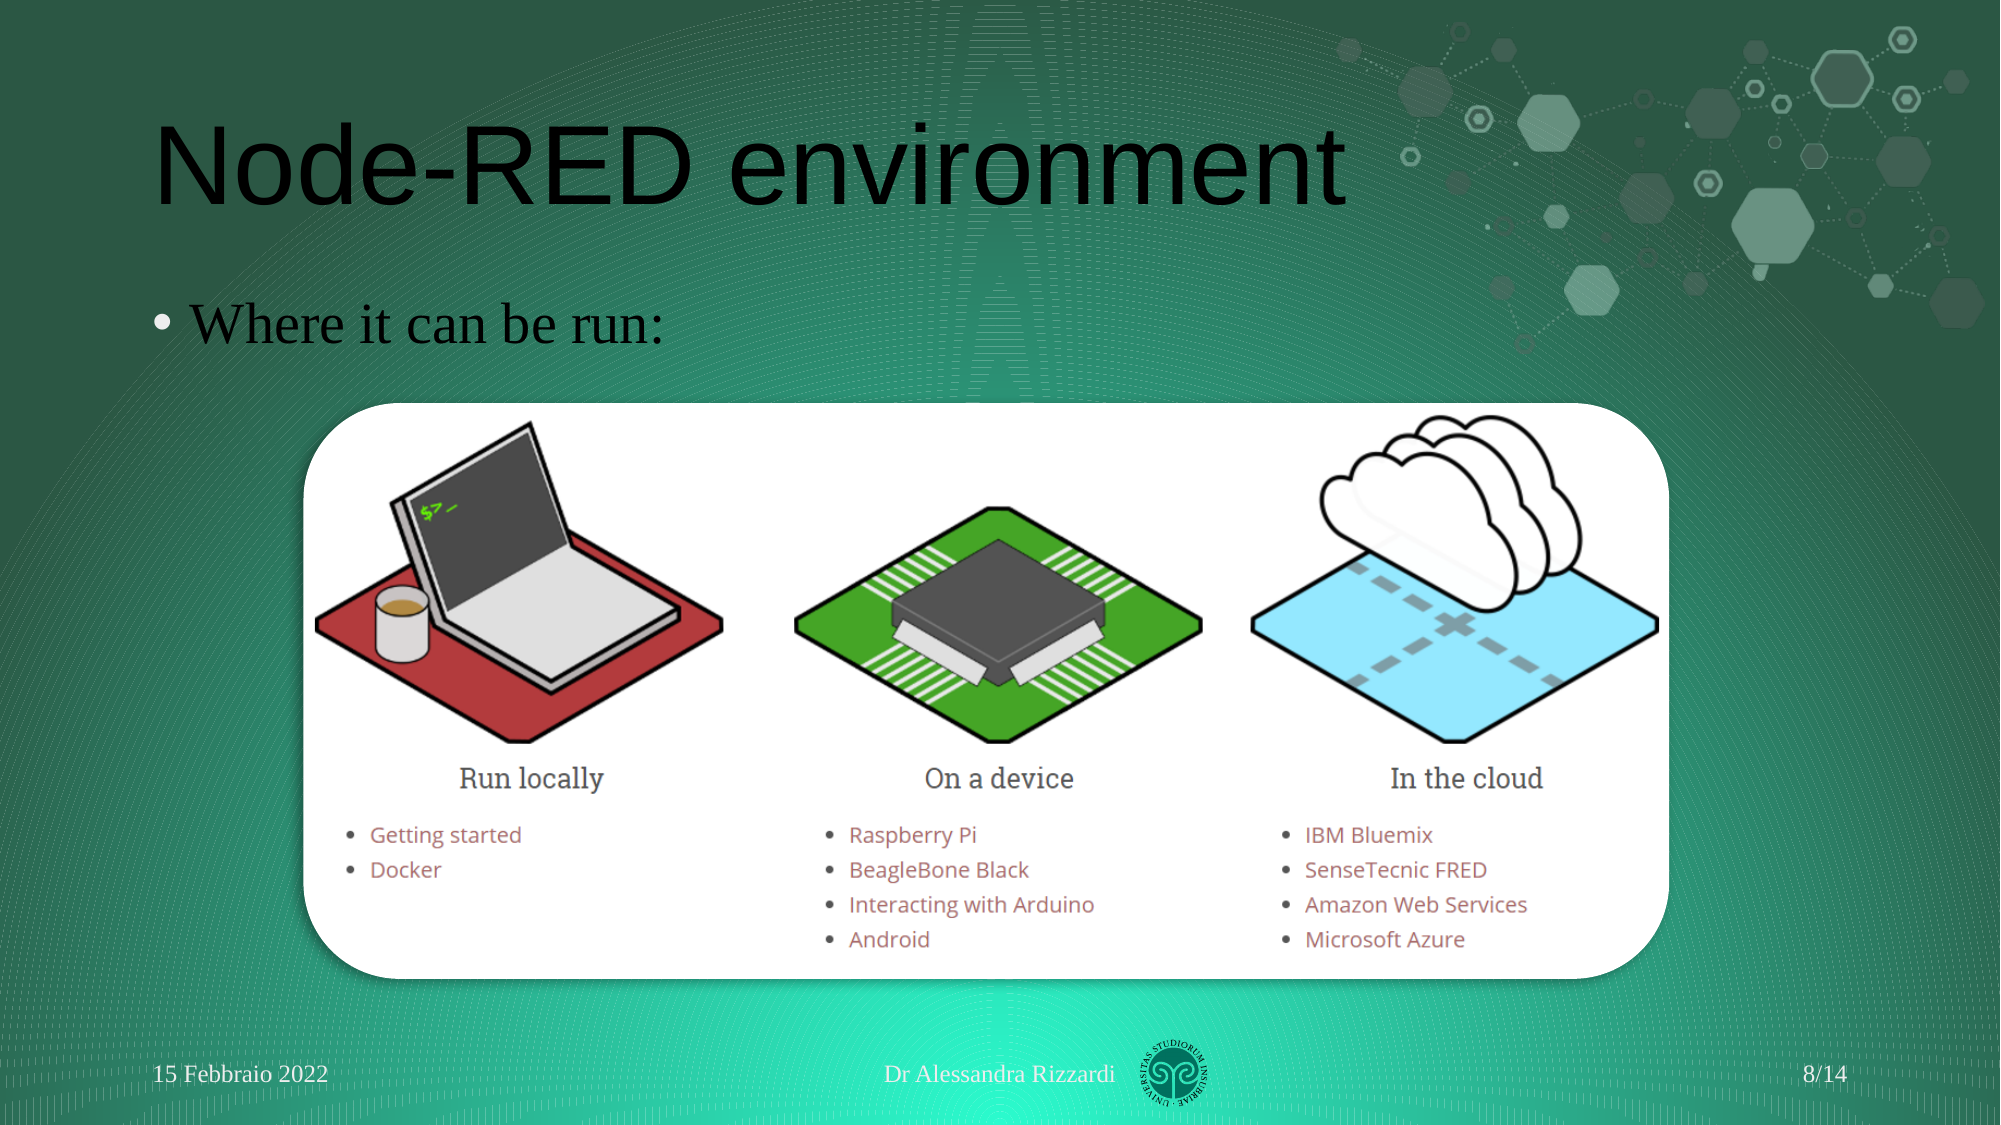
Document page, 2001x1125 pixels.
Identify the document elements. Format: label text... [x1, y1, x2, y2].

picture [1136, 1103, 1210, 1110]
picture [1136, 1035, 1210, 1042]
list Where it can be run: [137, 285, 1488, 404]
slide_number 8 [1412, 1042, 1863, 1103]
title Node-RED environment [137, 59, 1863, 278]
footer Dr Alessandra Rizzardi [620, 1042, 1380, 1103]
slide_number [137, 1042, 588, 1103]
picture [303, 403, 1670, 979]
